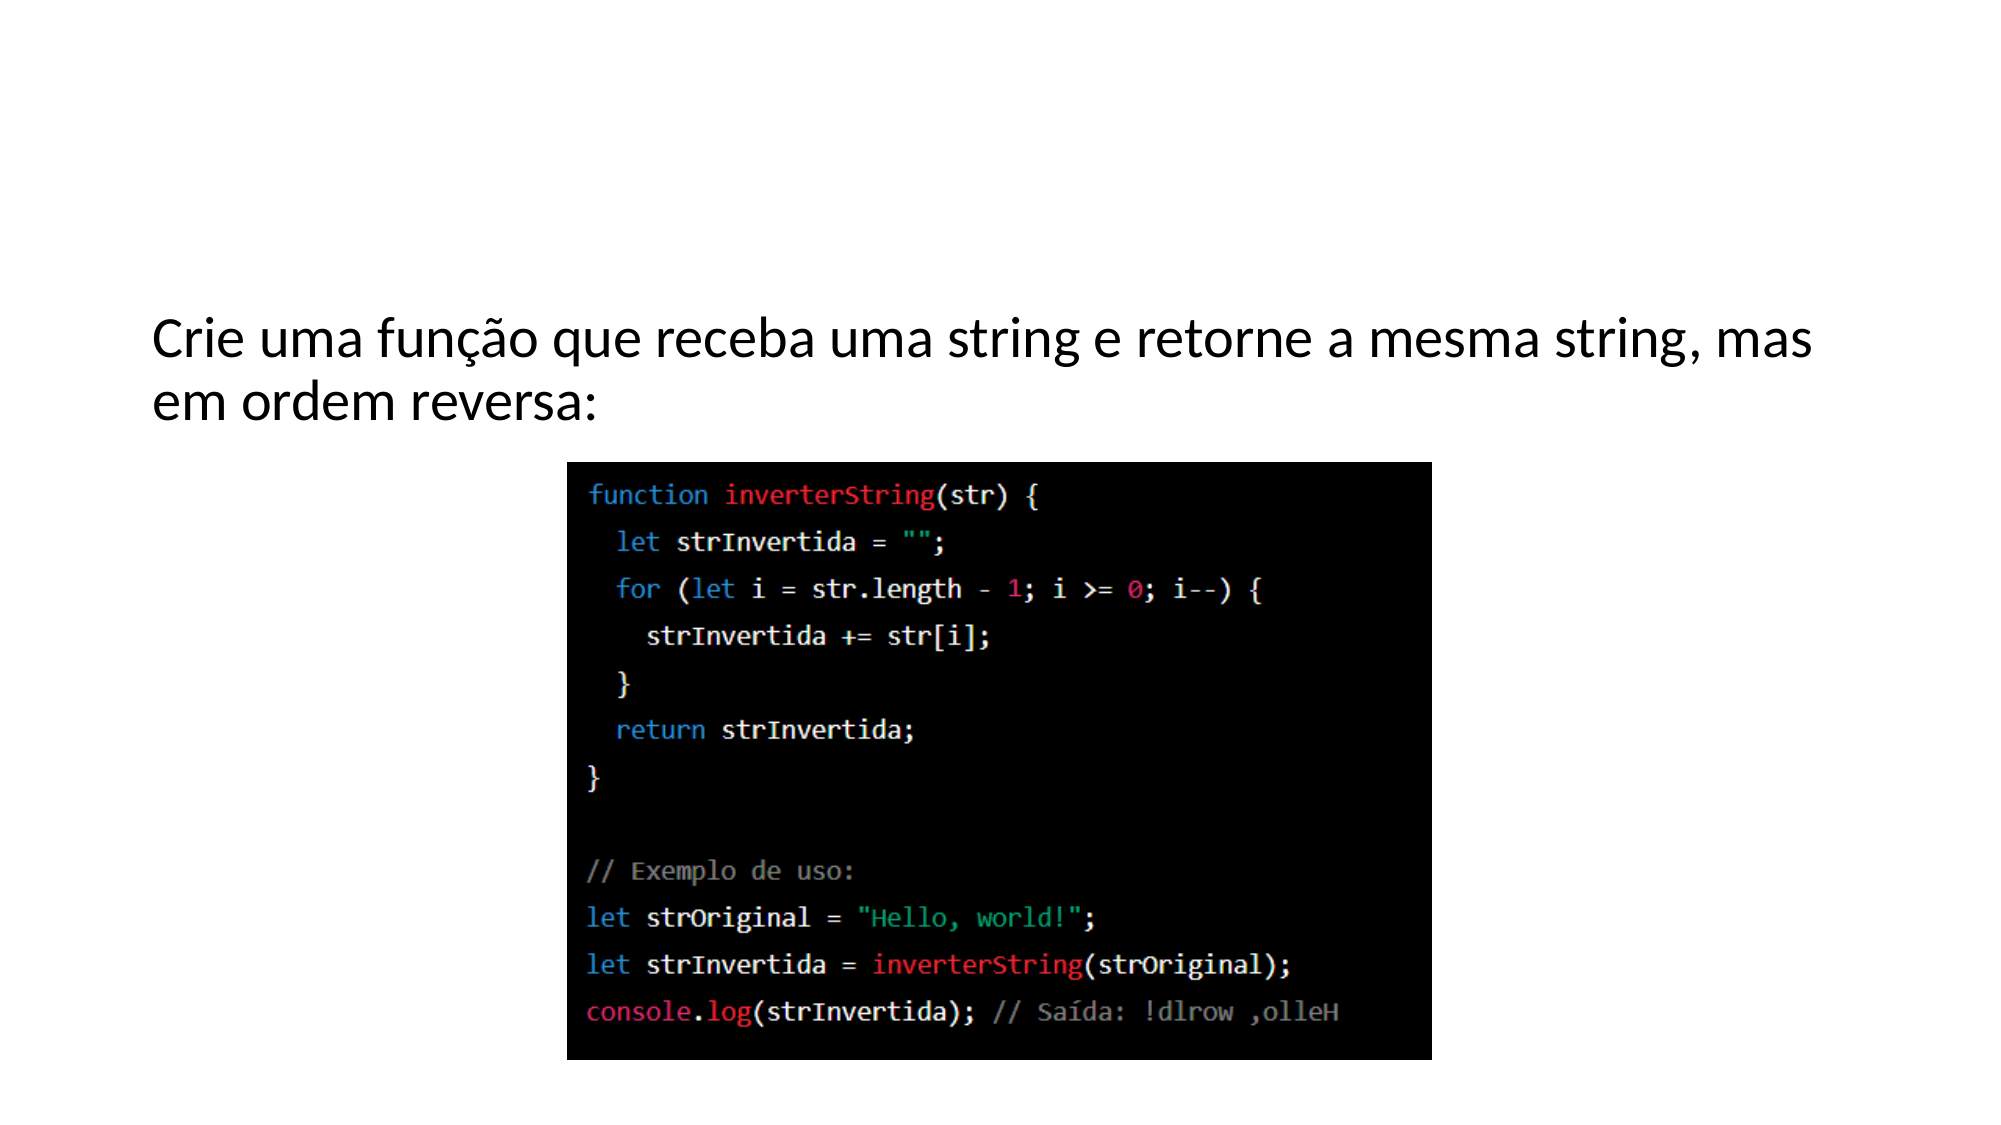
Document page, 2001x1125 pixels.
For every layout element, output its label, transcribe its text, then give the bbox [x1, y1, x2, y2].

picture [567, 462, 1433, 1060]
list Crie uma função que receba uma string e retorne a mesma string, mas em ordem reversa: [137, 299, 1863, 1014]
